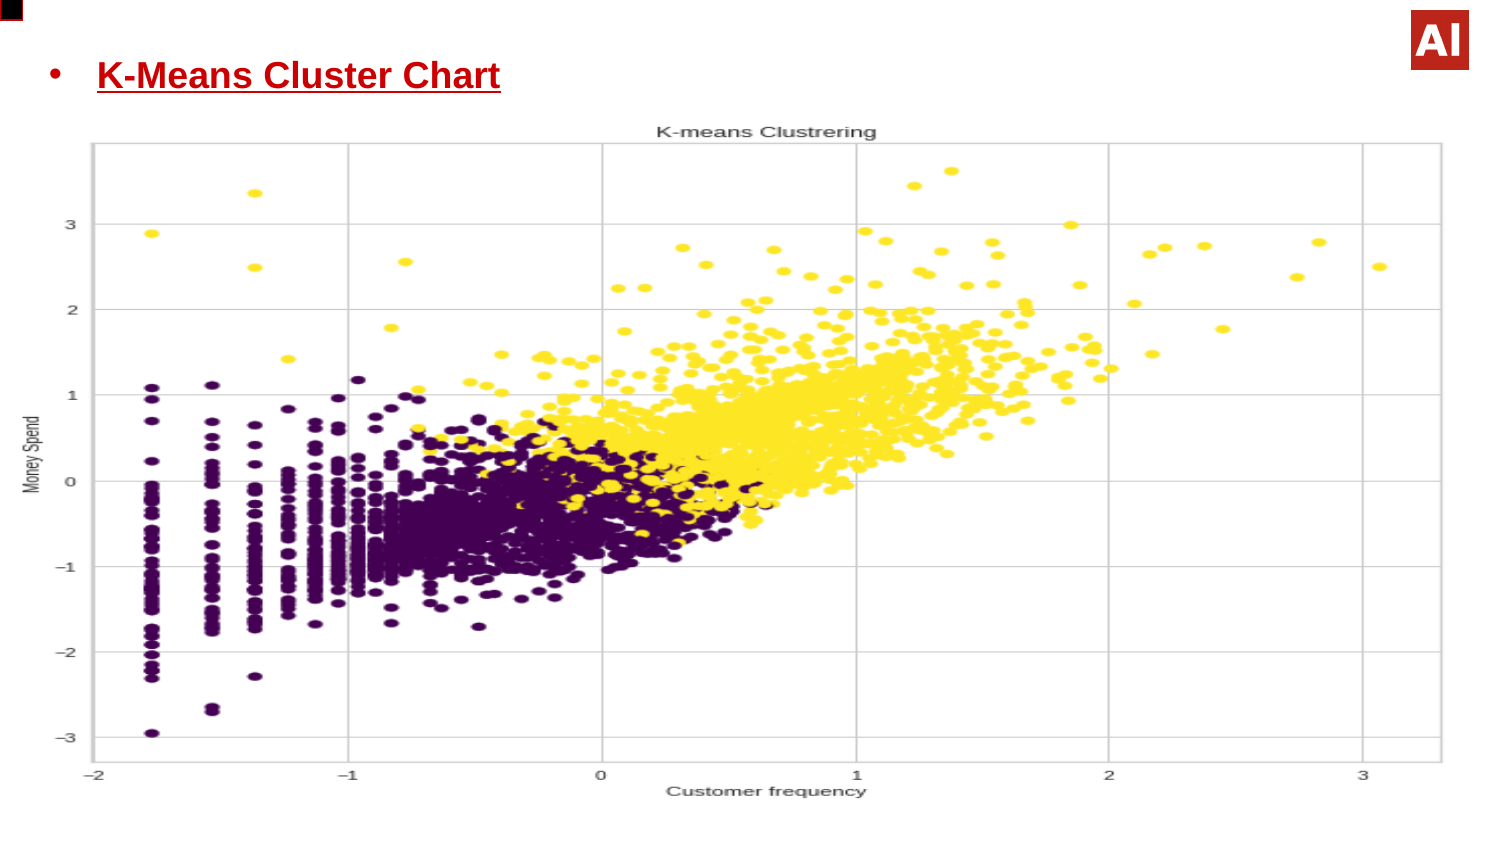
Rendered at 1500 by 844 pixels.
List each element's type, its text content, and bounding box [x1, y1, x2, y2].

text_box K-Means Cluster Chart [37, 39, 1197, 102]
picture [1411, 10, 1469, 70]
picture [11, 119, 1455, 805]
text_box [0, 0, 23, 58]
